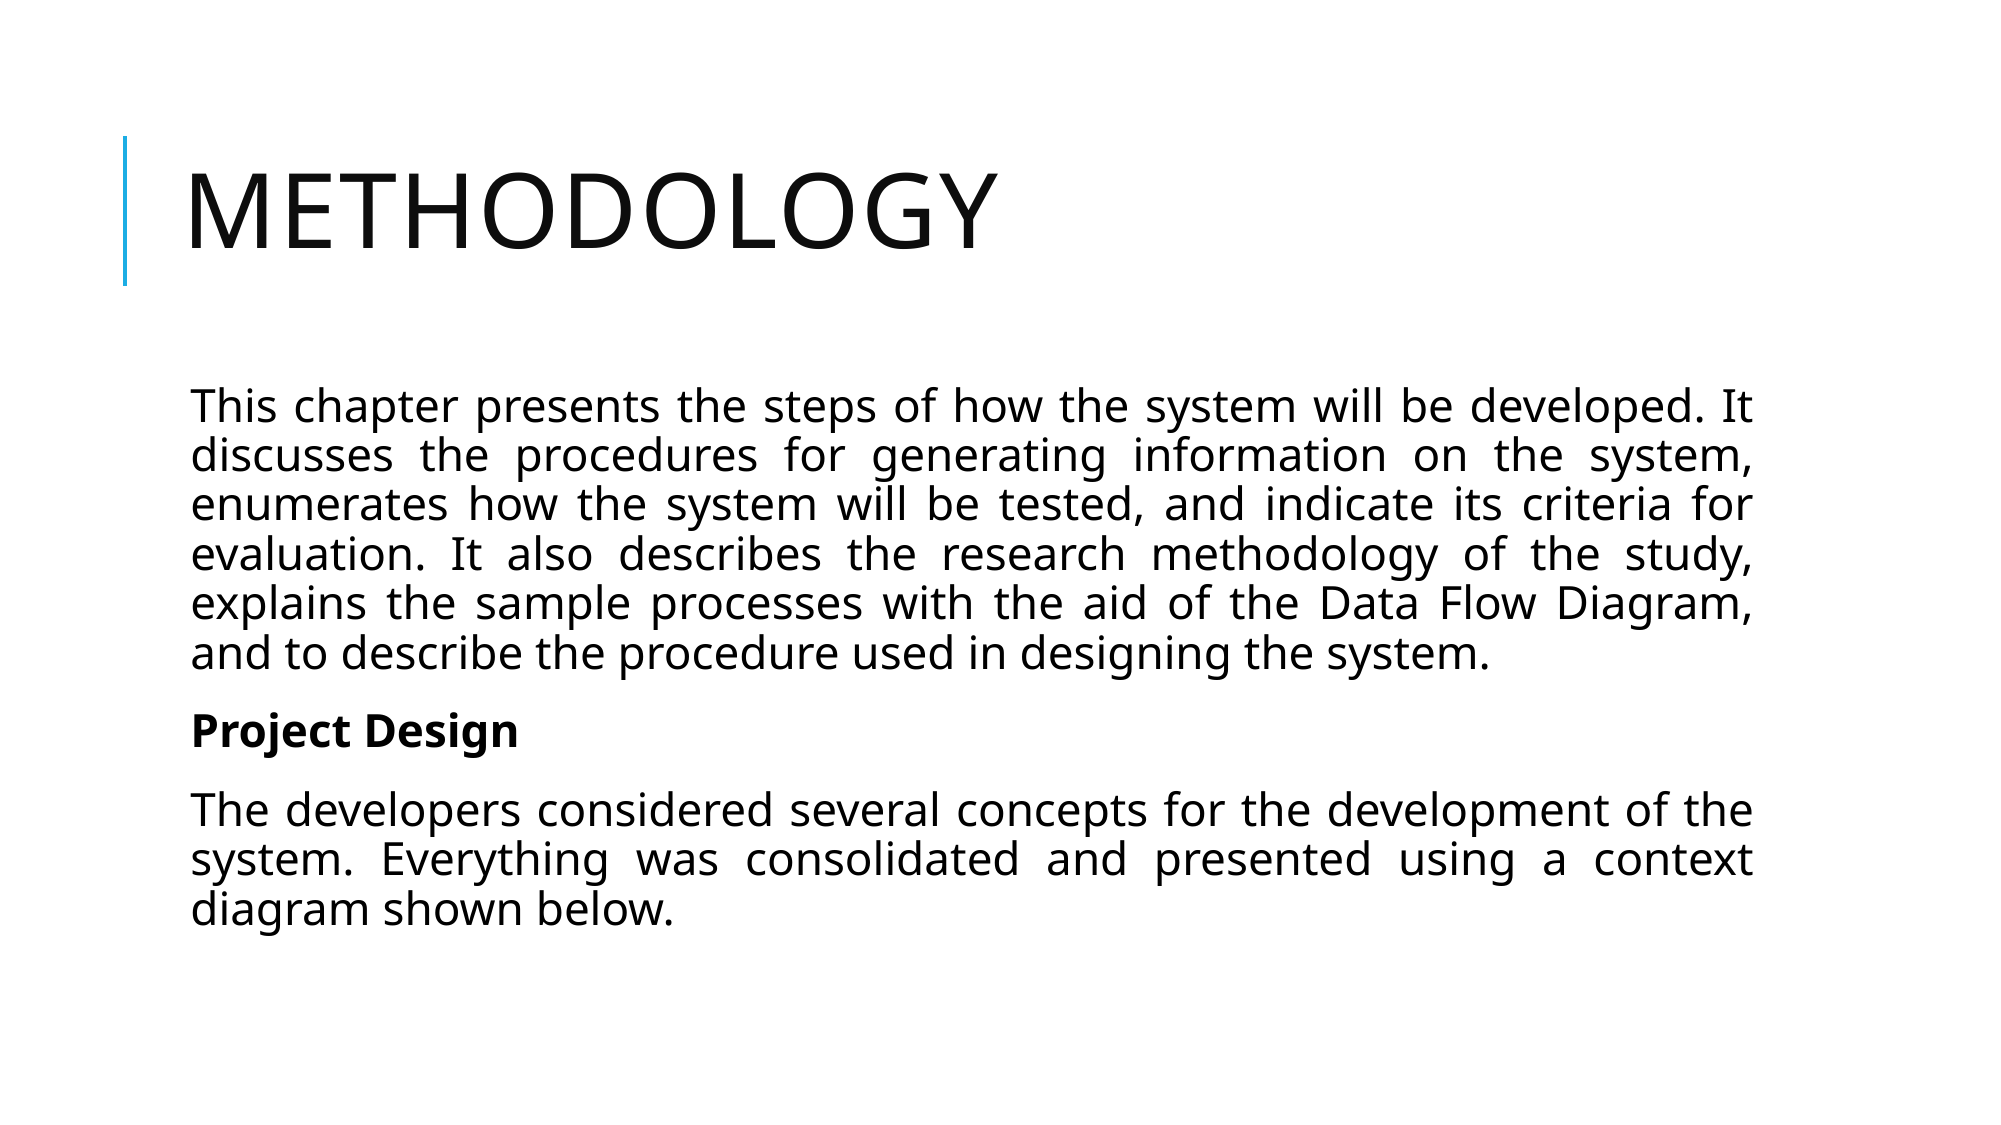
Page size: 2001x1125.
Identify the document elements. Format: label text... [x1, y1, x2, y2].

title methodology [168, 96, 1763, 342]
list This chapter presents the steps of how the system will be developed. It discusses the procedures for generating information on the system, enumerates how the system will be tested, and indicate its criteria for evaluation. It also describes the research methodology of the study, explains the sample processes with the aid of the Data Flow Diagram, and to describe the procedure used in designing the system. Project Design The developers considered several concepts for the development of the system. Everything was consolidated and presented using a context diagram shown below. [168, 375, 1763, 1035]
